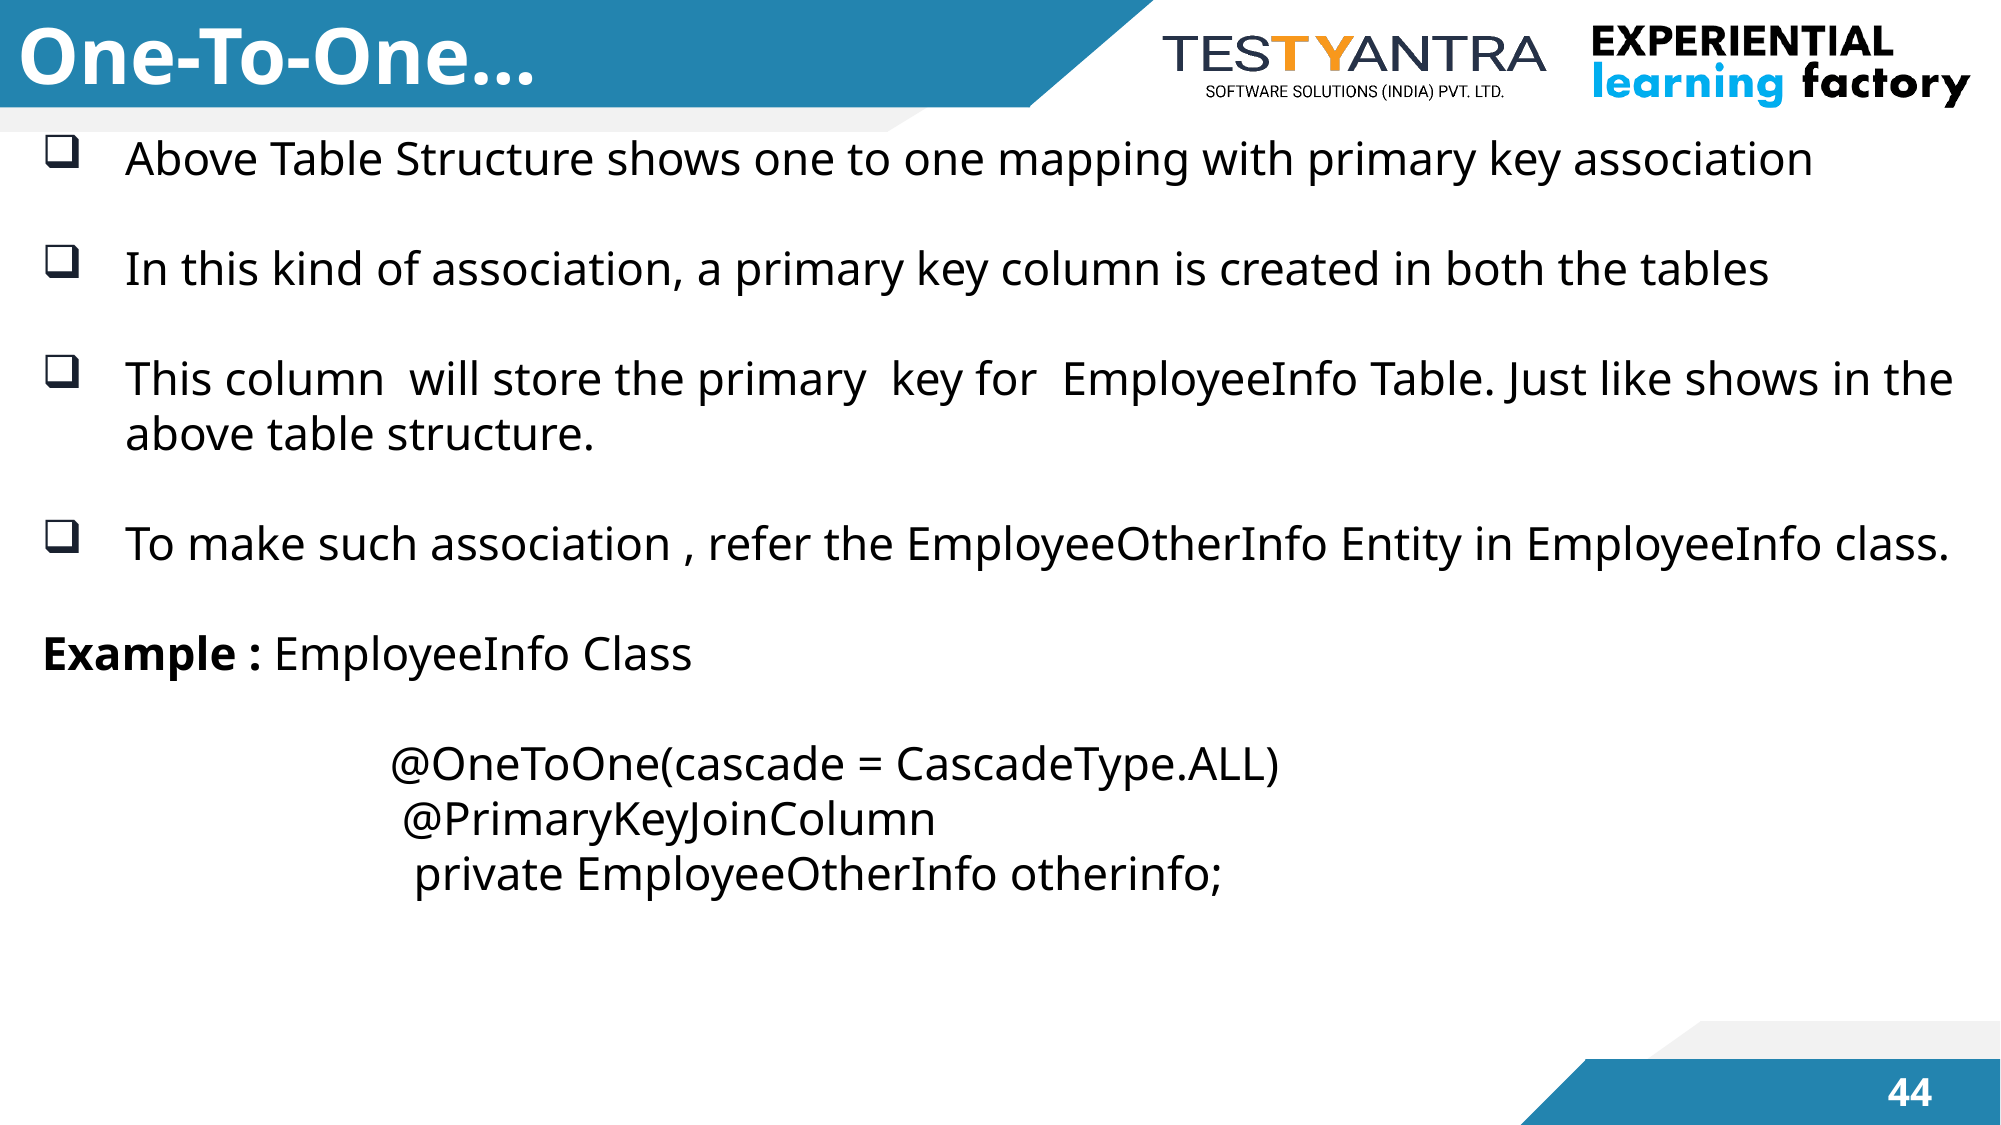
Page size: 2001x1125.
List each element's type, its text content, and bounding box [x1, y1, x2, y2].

list Above Table Structure shows one to one mapping with primary key association In this kind of association, a primary key column is created in both the tables This column will store the primary key for EmployeeInfo Table. Just like shows in the above table structure. To make such association , refer the EmployeeOtherInfo Entity in EmployeeInfo class. Example : EmployeeInfo Class @OneToOne(cascade = CascadeType.ALL) @PrimaryKeyJoinColumn private EmployeeOtherInfo otherinfo; [10, 122, 1977, 1125]
picture [1586, 16, 1977, 113]
picture [1156, 14, 1554, 115]
title One-To-One… [0, 6, 1105, 101]
